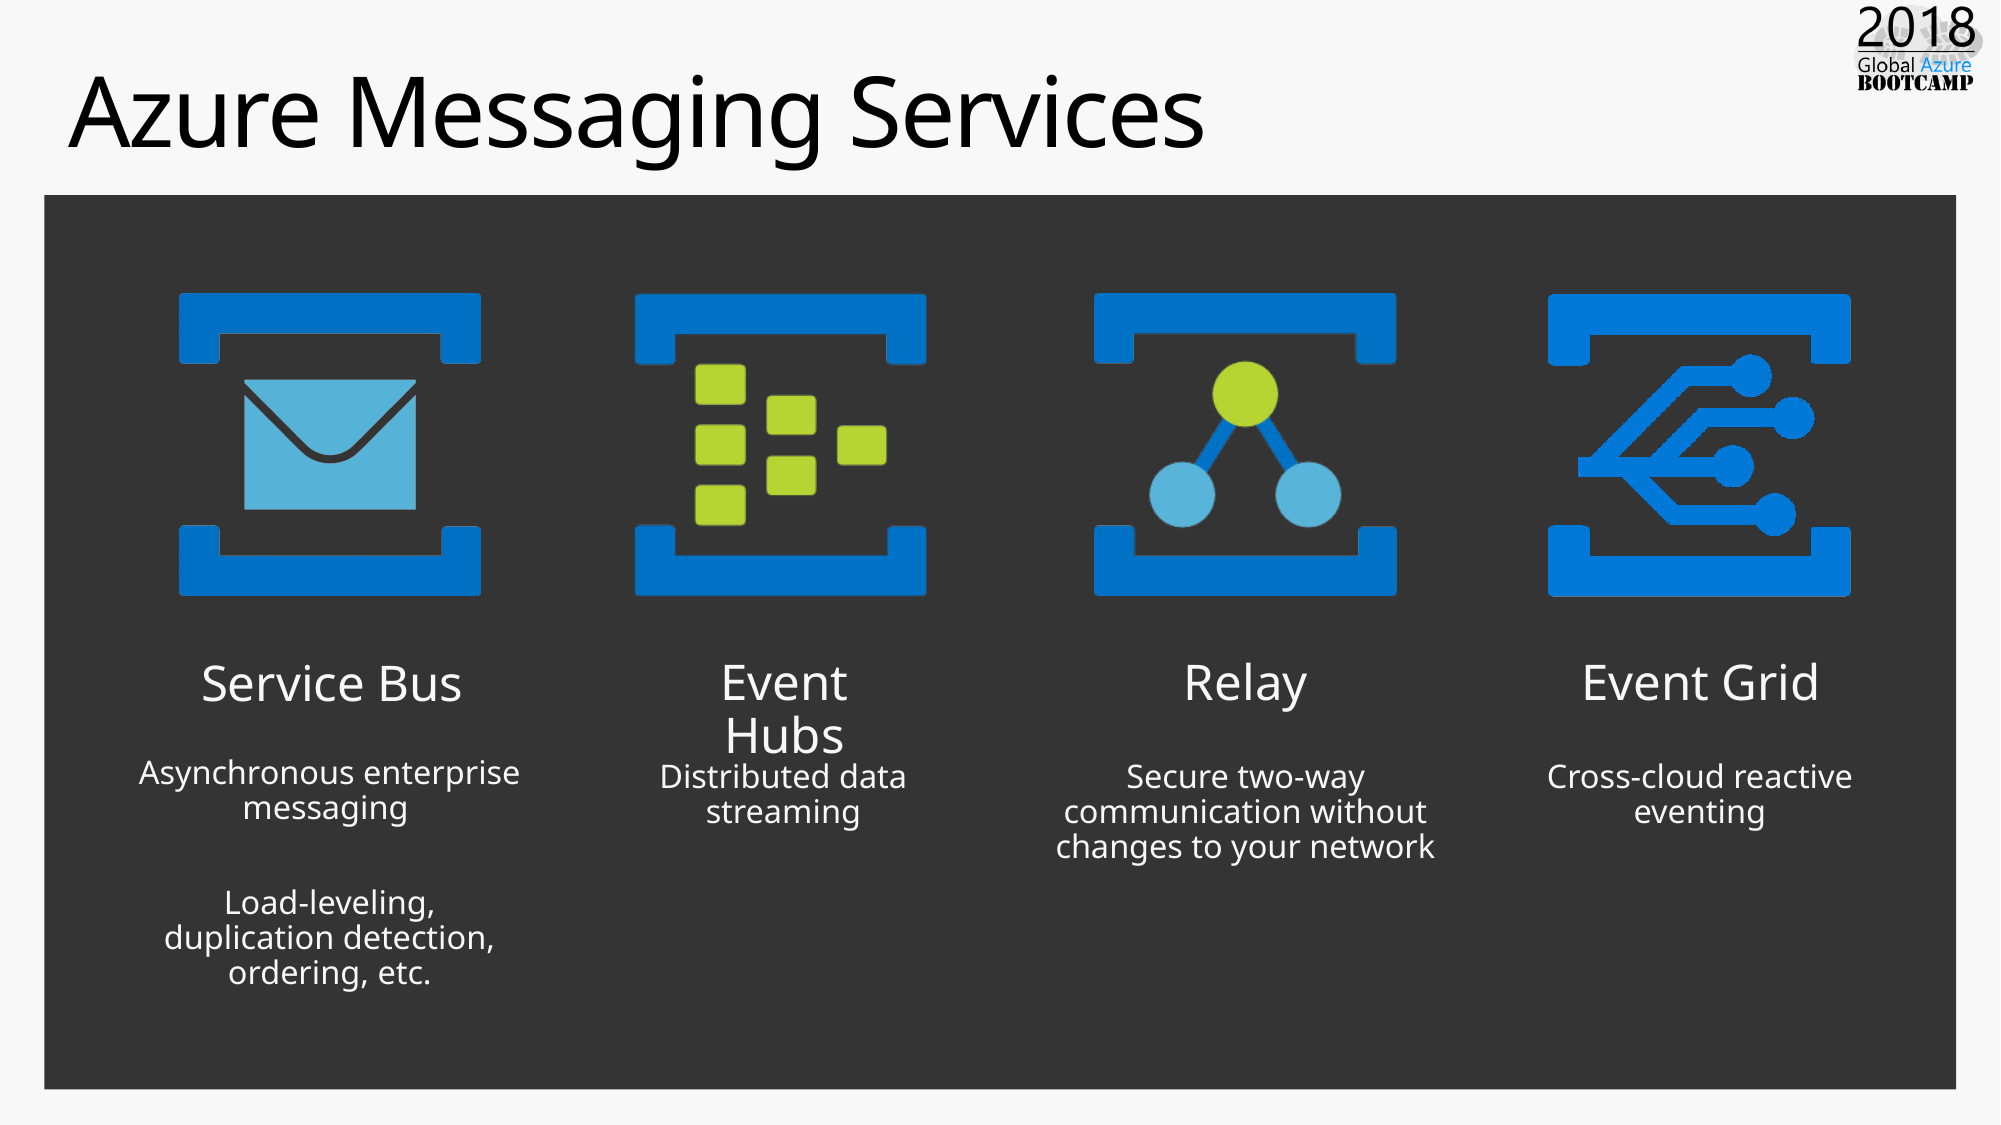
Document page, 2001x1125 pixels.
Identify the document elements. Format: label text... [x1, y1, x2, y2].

picture [1854, 0, 1983, 100]
picture [1094, 293, 1398, 597]
picture [633, 288, 927, 606]
text_box Relay [1090, 634, 1401, 735]
text_box [43, 194, 1957, 1090]
text_box Service Bus [154, 636, 510, 733]
text_box Cross-cloud reactive eventing [1476, 736, 1924, 893]
text_box Asynchronous enterprise messaging Load-leveling, duplication detection, ordering, etc. [106, 733, 554, 1016]
picture [178, 293, 481, 596]
title Azure Messaging Services [44, 47, 1957, 194]
picture [1533, 279, 1865, 612]
text_box Distributed data streaming [559, 736, 1008, 893]
text_box Secure two-way communication without changes to your network [1022, 736, 1470, 928]
text_box Event Grid [1546, 634, 1856, 735]
text_box Event Hubs [629, 634, 940, 736]
